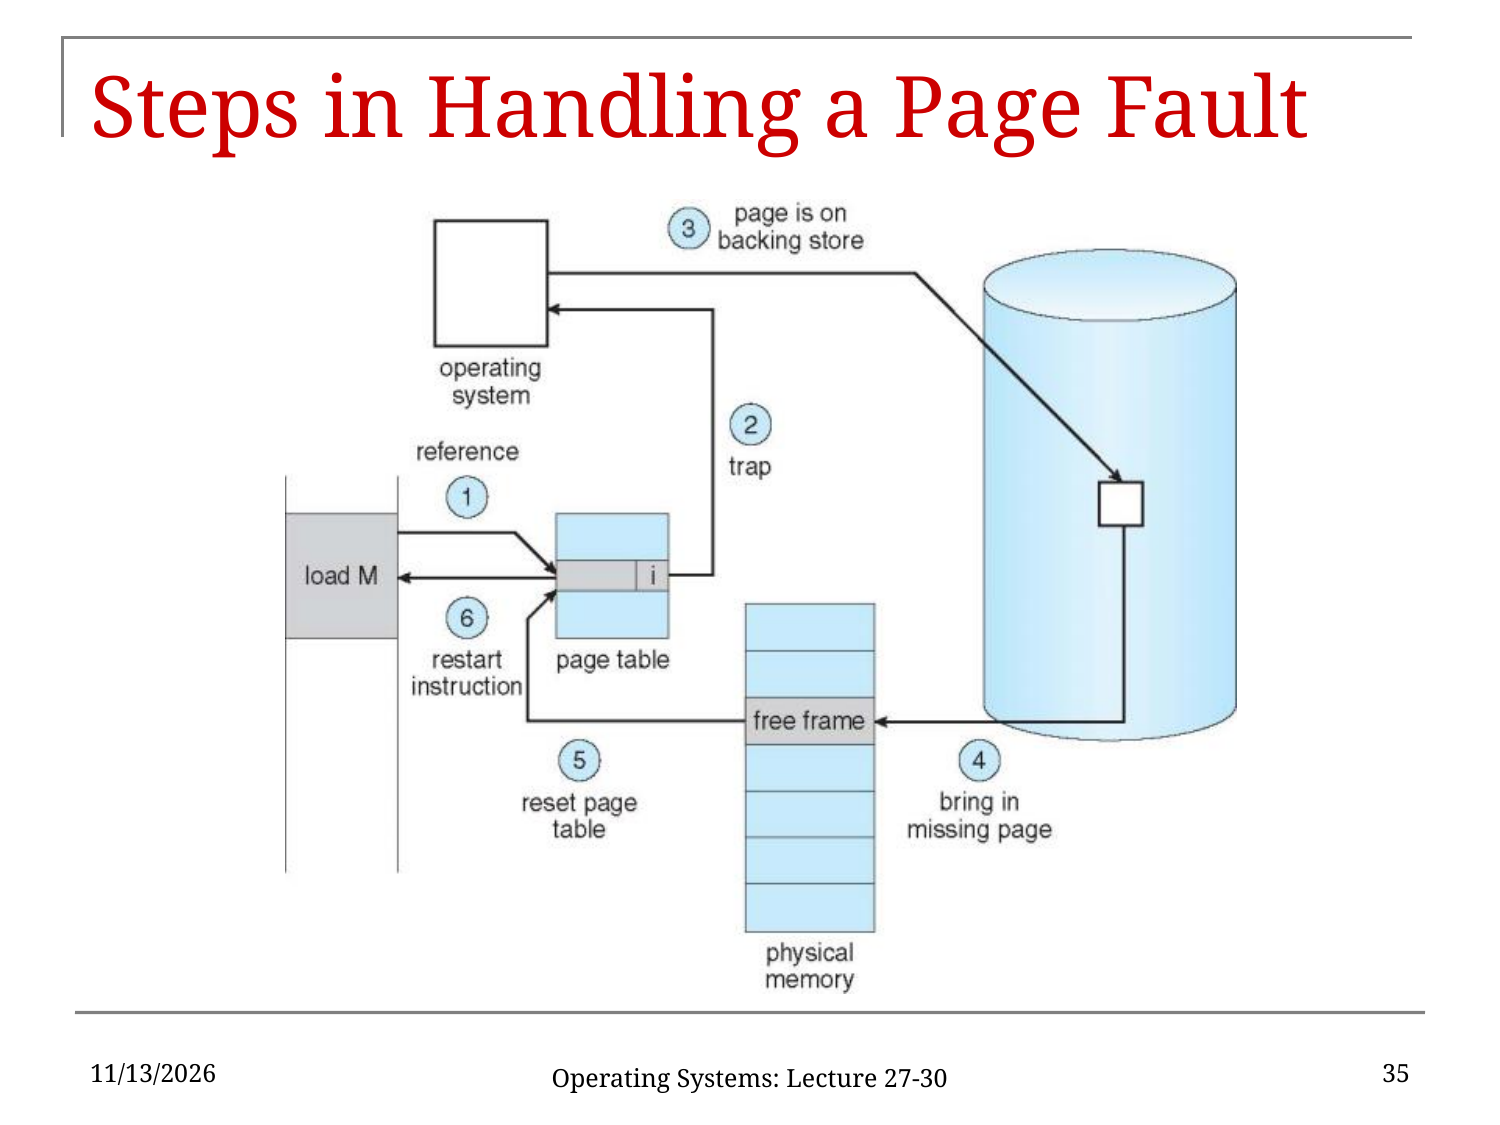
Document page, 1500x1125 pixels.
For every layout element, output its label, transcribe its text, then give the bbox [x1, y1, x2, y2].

footer Operating Systems: Lecture 27-30 [512, 1024, 988, 1101]
slide_number 35 [1074, 1023, 1426, 1100]
title Steps in Handling a Page Fault [75, 45, 1425, 163]
picture [285, 199, 1238, 994]
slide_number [74, 1023, 426, 1100]
